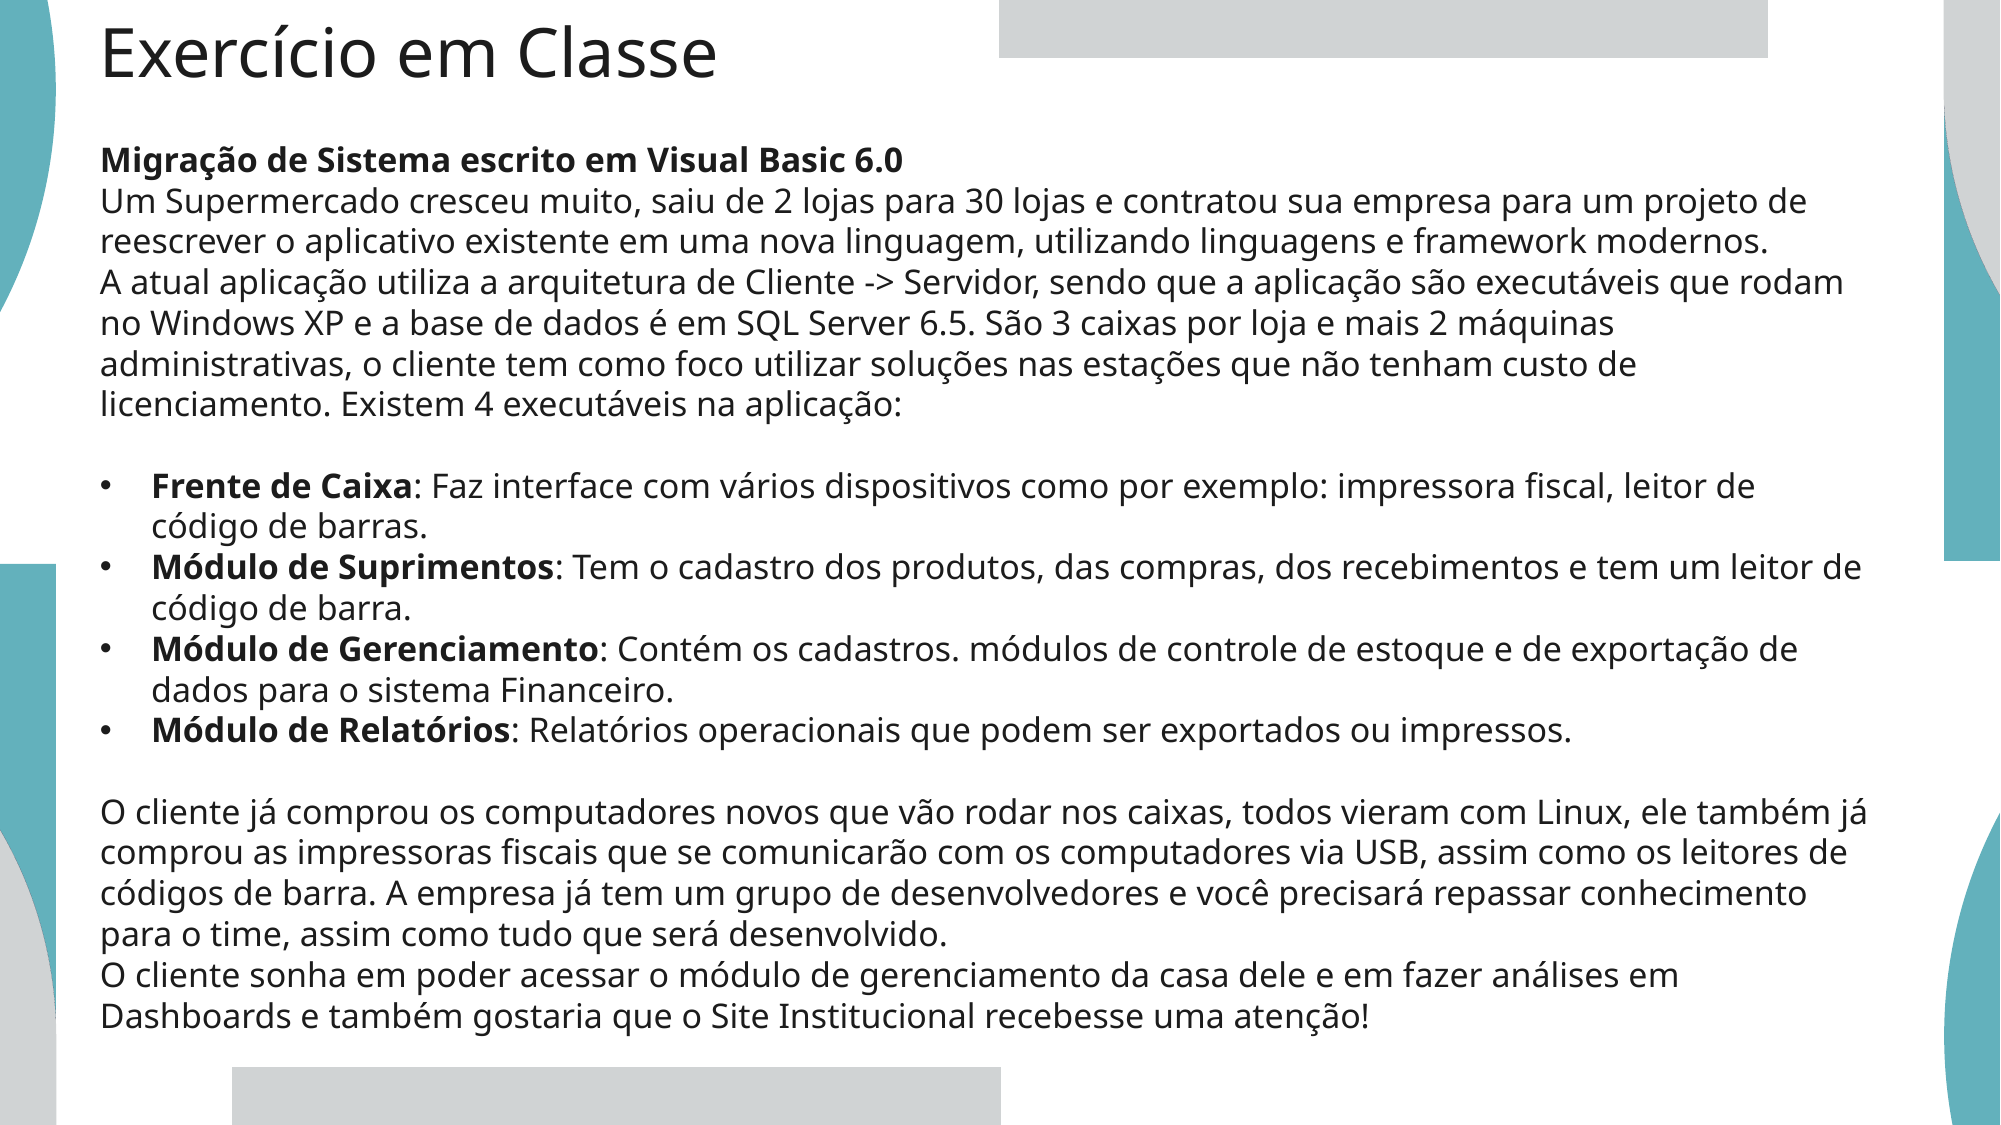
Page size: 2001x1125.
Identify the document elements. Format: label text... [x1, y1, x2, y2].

text_box Migração de Sistema escrito em Visual Basic 6.0 Um Supermercado cresceu muito, saiu de 2 lojas para 30 lojas e contratou sua empresa para um projeto de reescrever o aplicativo existente em uma nova linguagem, utilizando linguagens e framework modernos. A atual aplicação utiliza a arquitetura de Cliente -> Servidor, sendo que a aplicação são executáveis que rodam no Windows XP e a base de dados é em SQL Server 6.5. São 3 caixas por loja e mais 2 máquinas administrativas, o cliente tem como foco utilizar soluções nas estações que não tenham custo de licenciamento. Existem 4 executáveis na aplicação: Frente de Caixa: Faz interface com vários dispositivos como por exemplo: impressora fiscal, leitor de código de barras. Módulo de Suprimentos: Tem o cadastro dos produtos, das compras, dos recebimentos e tem um leitor de código de barra. Módulo de Gerenciamento: Contém os cadastros. módulos de controle de estoque e de exportação de dados para o sistema Financeiro. Módulo de Relatórios: Relatórios operacionais que podem ser exportados ou impressos. O cliente já comprou os computadores novos que vão rodar nos caixas, todos vieram com Linux, ele também já comprou as impressoras fiscais que se comunicarão com os computadores via USB, assim como os leitores de códigos de barra. A empresa já tem um grupo de desenvolvedores e você precisará repassar conhecimento para o time, assim como tudo que será desenvolvido. O cliente sonha em poder acessar o módulo de gerenciamento da casa dele e em fazer análises em Dashboards e também gostaria que o Site Institucional recebesse uma atenção! [85, 130, 1884, 1043]
list Exercício em Classe [85, 10, 1867, 125]
